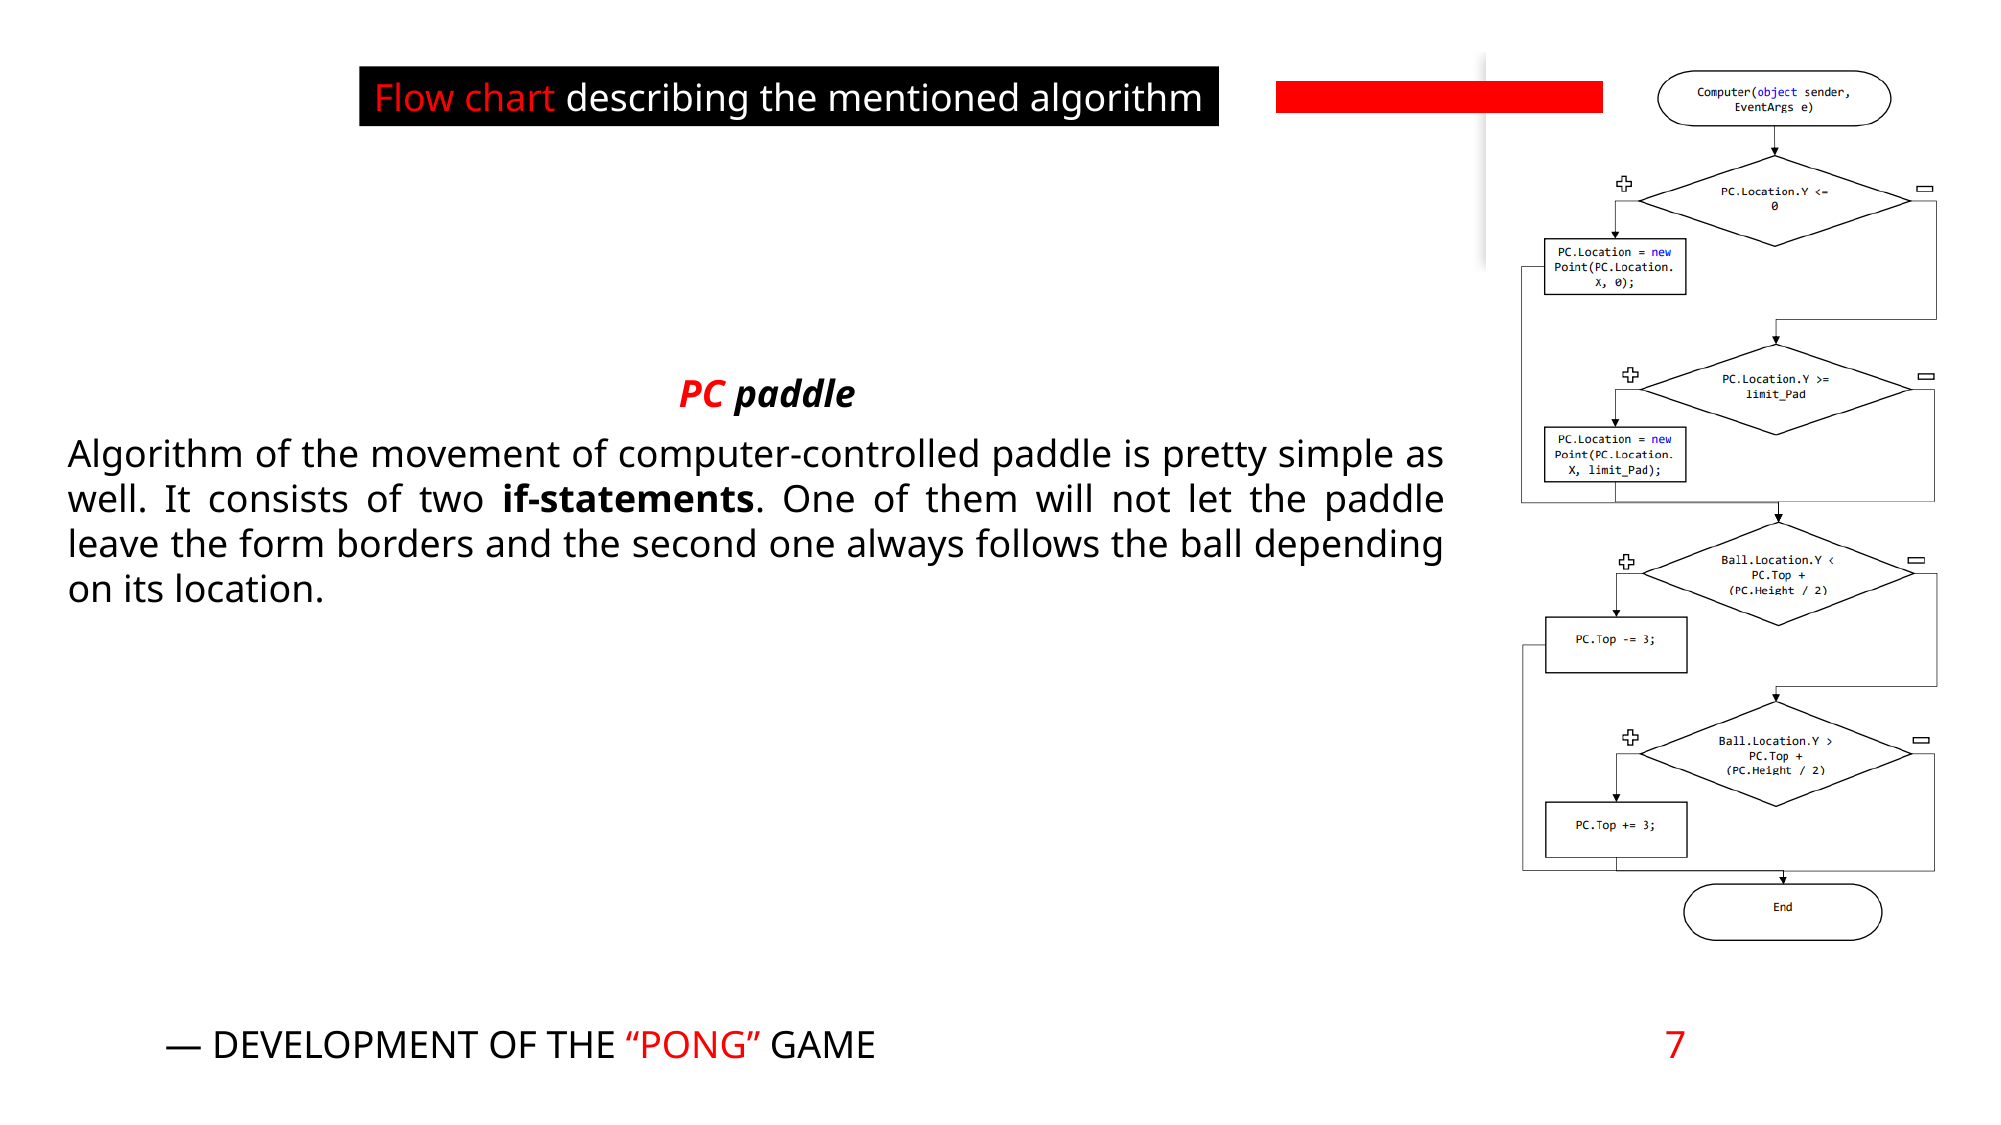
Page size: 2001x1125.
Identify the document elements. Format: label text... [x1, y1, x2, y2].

picture [1506, 58, 1948, 946]
text_box — DEVELOPMENT OF THE “PONG” GAME 7 [0, 955, 2000, 1125]
text_box PC paddle [642, 362, 871, 422]
text_box [1276, 81, 1506, 113]
text_box Algorithm of the movement of computer-controlled paddle is pretty simple as well. It consists of two if-statements. One of them will not let the paddle leave the form borders and the second one always follows the ball depending on its location. [52, 422, 1461, 618]
text_box Flow chart describing the mentioned algorithm [359, 66, 1219, 127]
